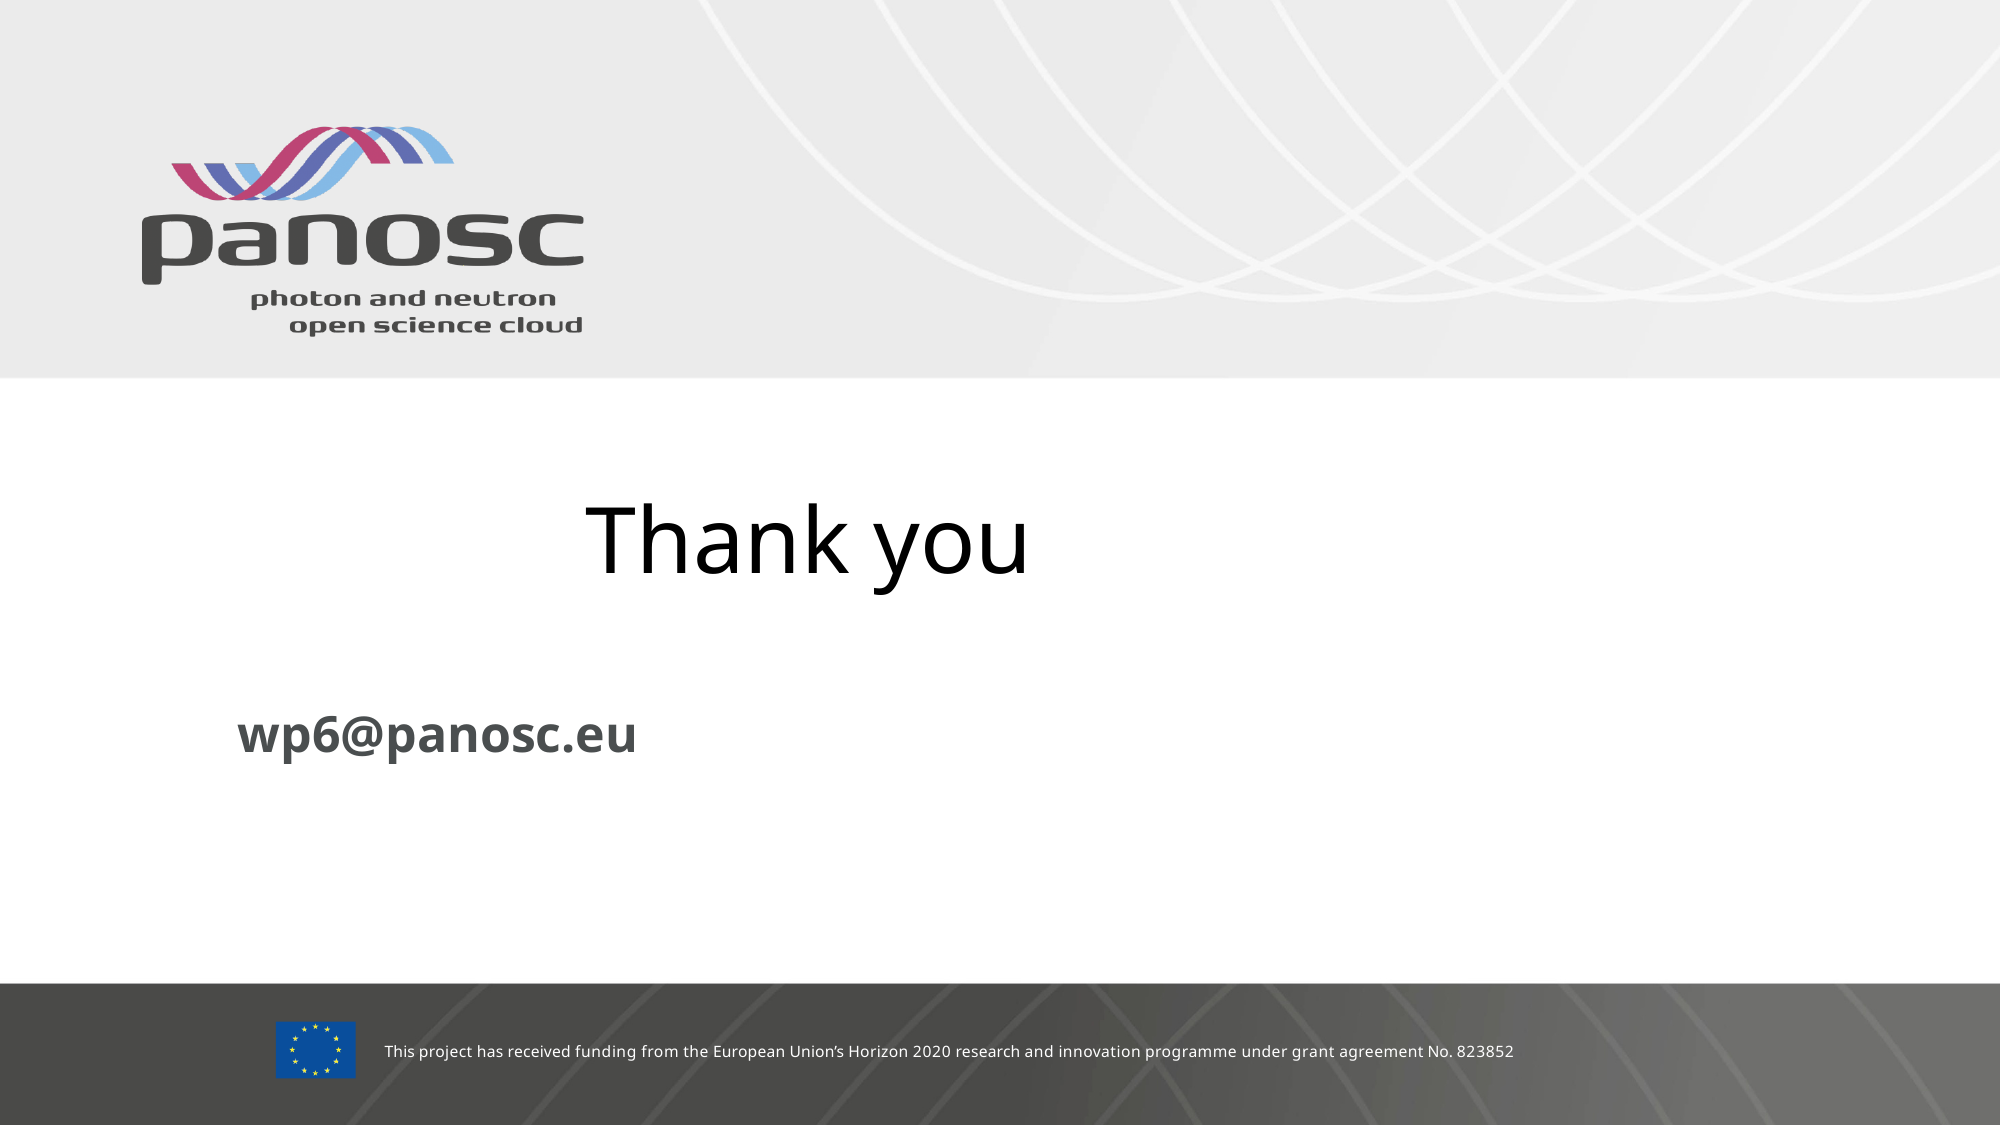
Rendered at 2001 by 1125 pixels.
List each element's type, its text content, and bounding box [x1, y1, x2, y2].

picture [0, 0, 2000, 1125]
title Thank you [237, 474, 1382, 564]
subtitle wp6@panosc.eu [237, 702, 1382, 764]
